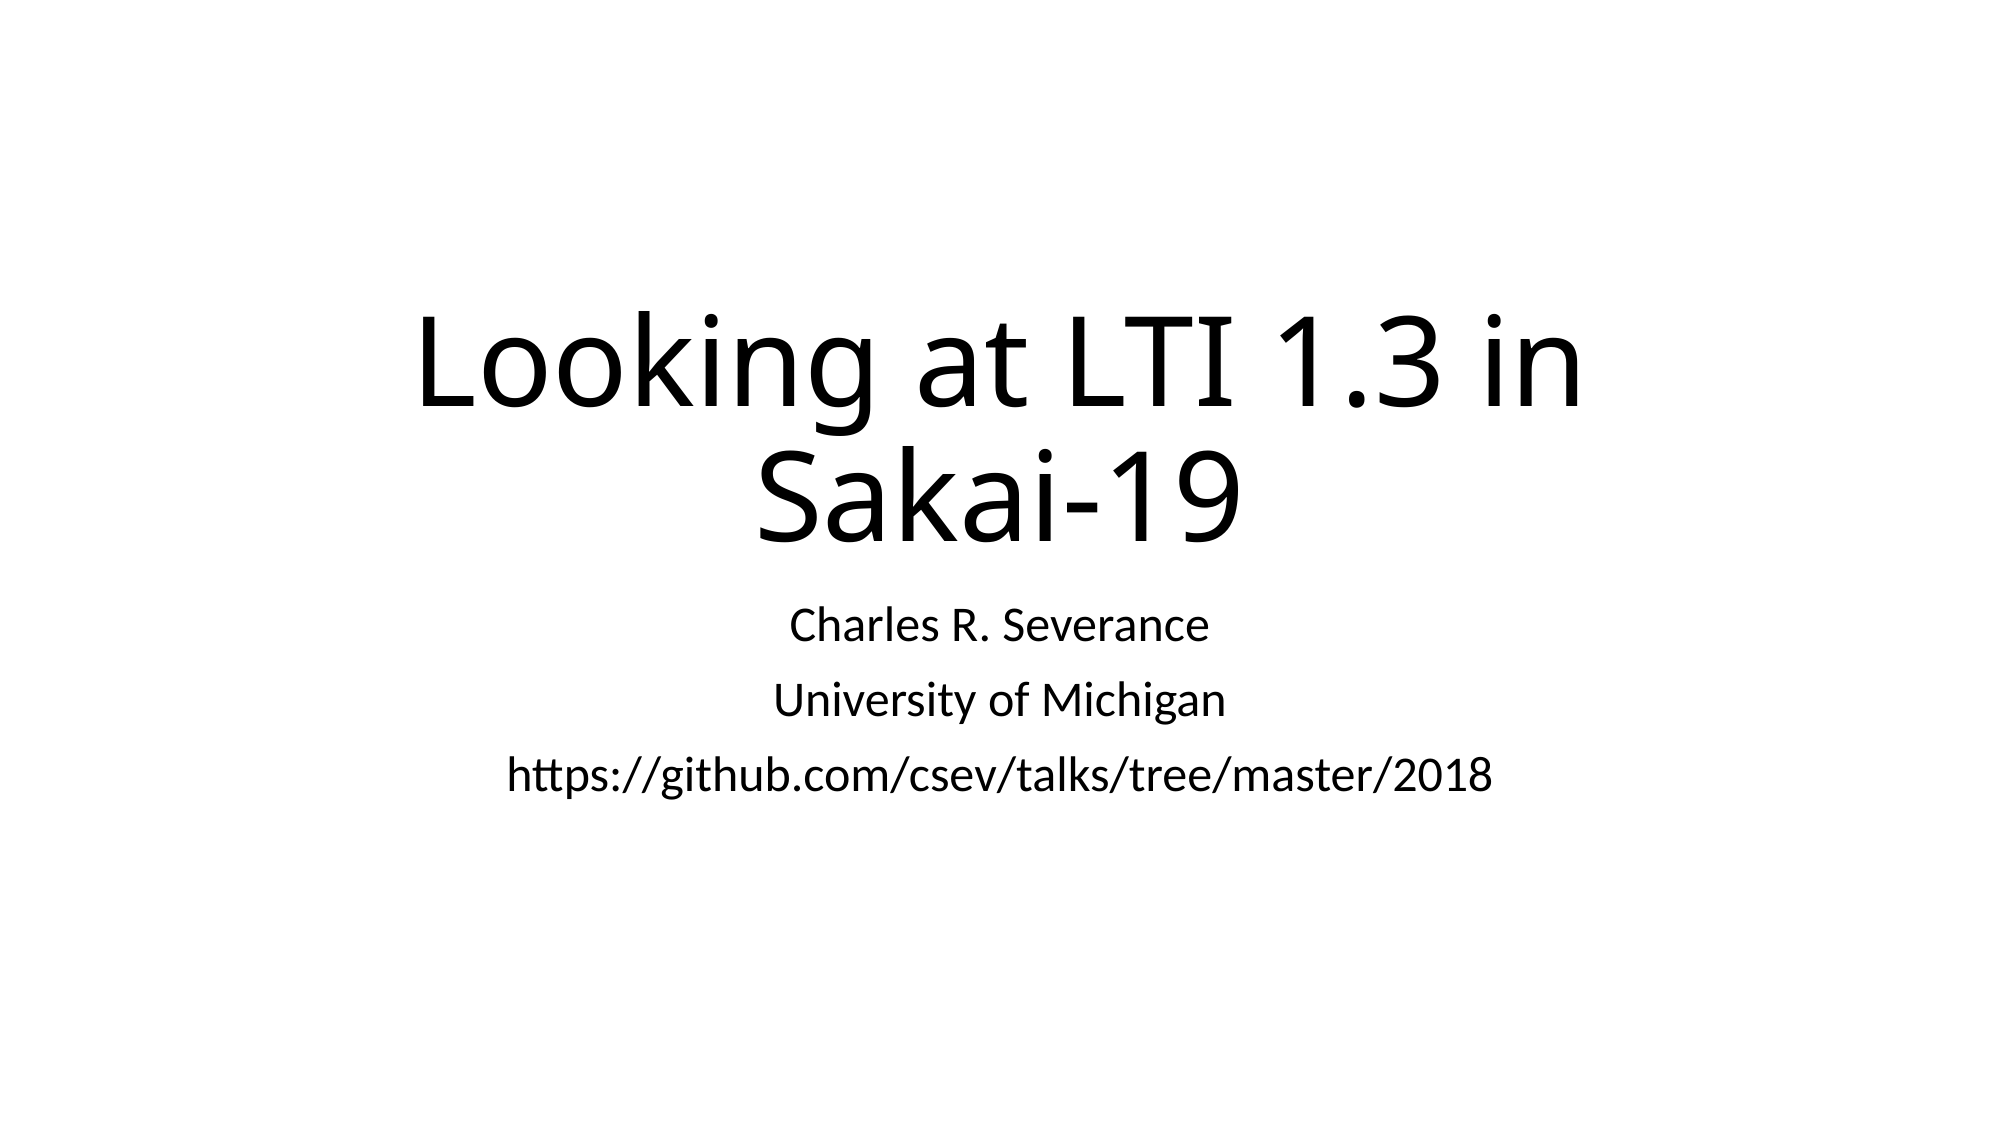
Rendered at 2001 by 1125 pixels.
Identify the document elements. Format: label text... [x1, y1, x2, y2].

subtitle Charles R. Severance University of Michigan https://github.com/csev/talks/tree/master/2018 [249, 590, 1750, 863]
title Looking at LTI 1.3 in Sakai-19 [249, 184, 1750, 576]
